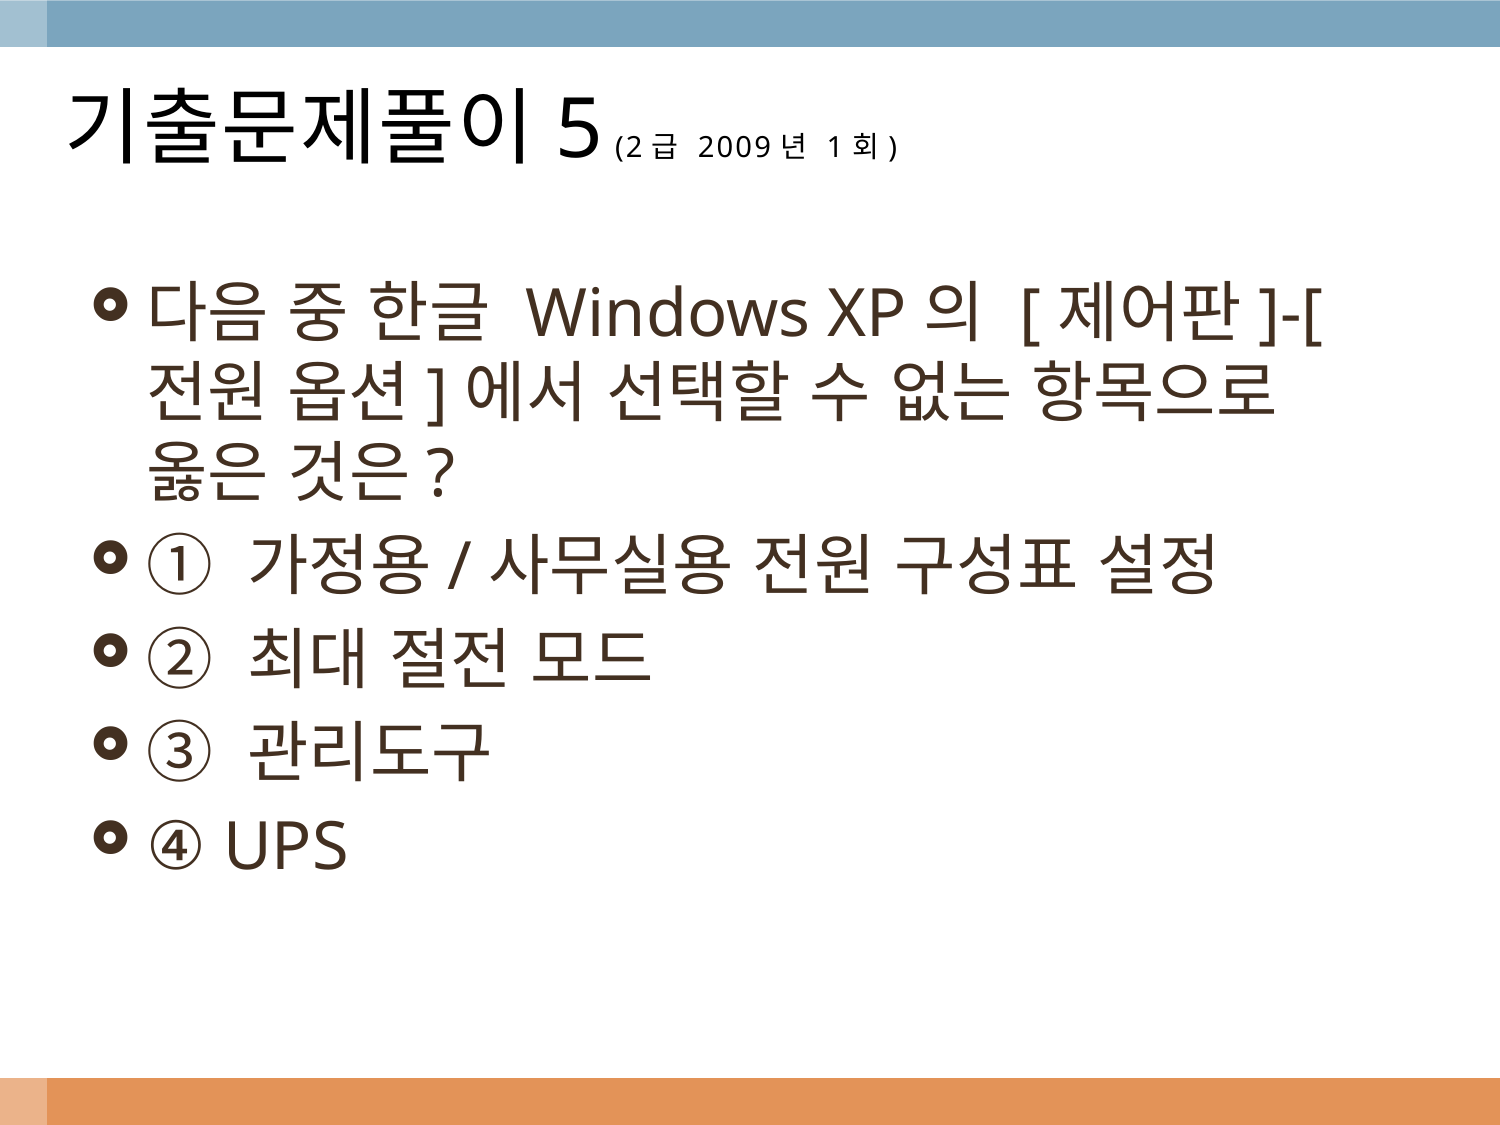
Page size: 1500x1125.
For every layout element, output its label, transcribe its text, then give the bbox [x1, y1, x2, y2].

title 기출문제풀이5 (2급 2009년 1회) [49, 46, 1454, 202]
list 다음 중 한글 Windows XP의 [제어판]-[전원 옵션]에서 선택할 수 없는 항목으로 옳은 것은? ① 가정용/사무실용 전원 구성표 설정 ② 최대 절전 모드 ③ 관리도구 ④ UPS [75, 262, 1425, 1005]
